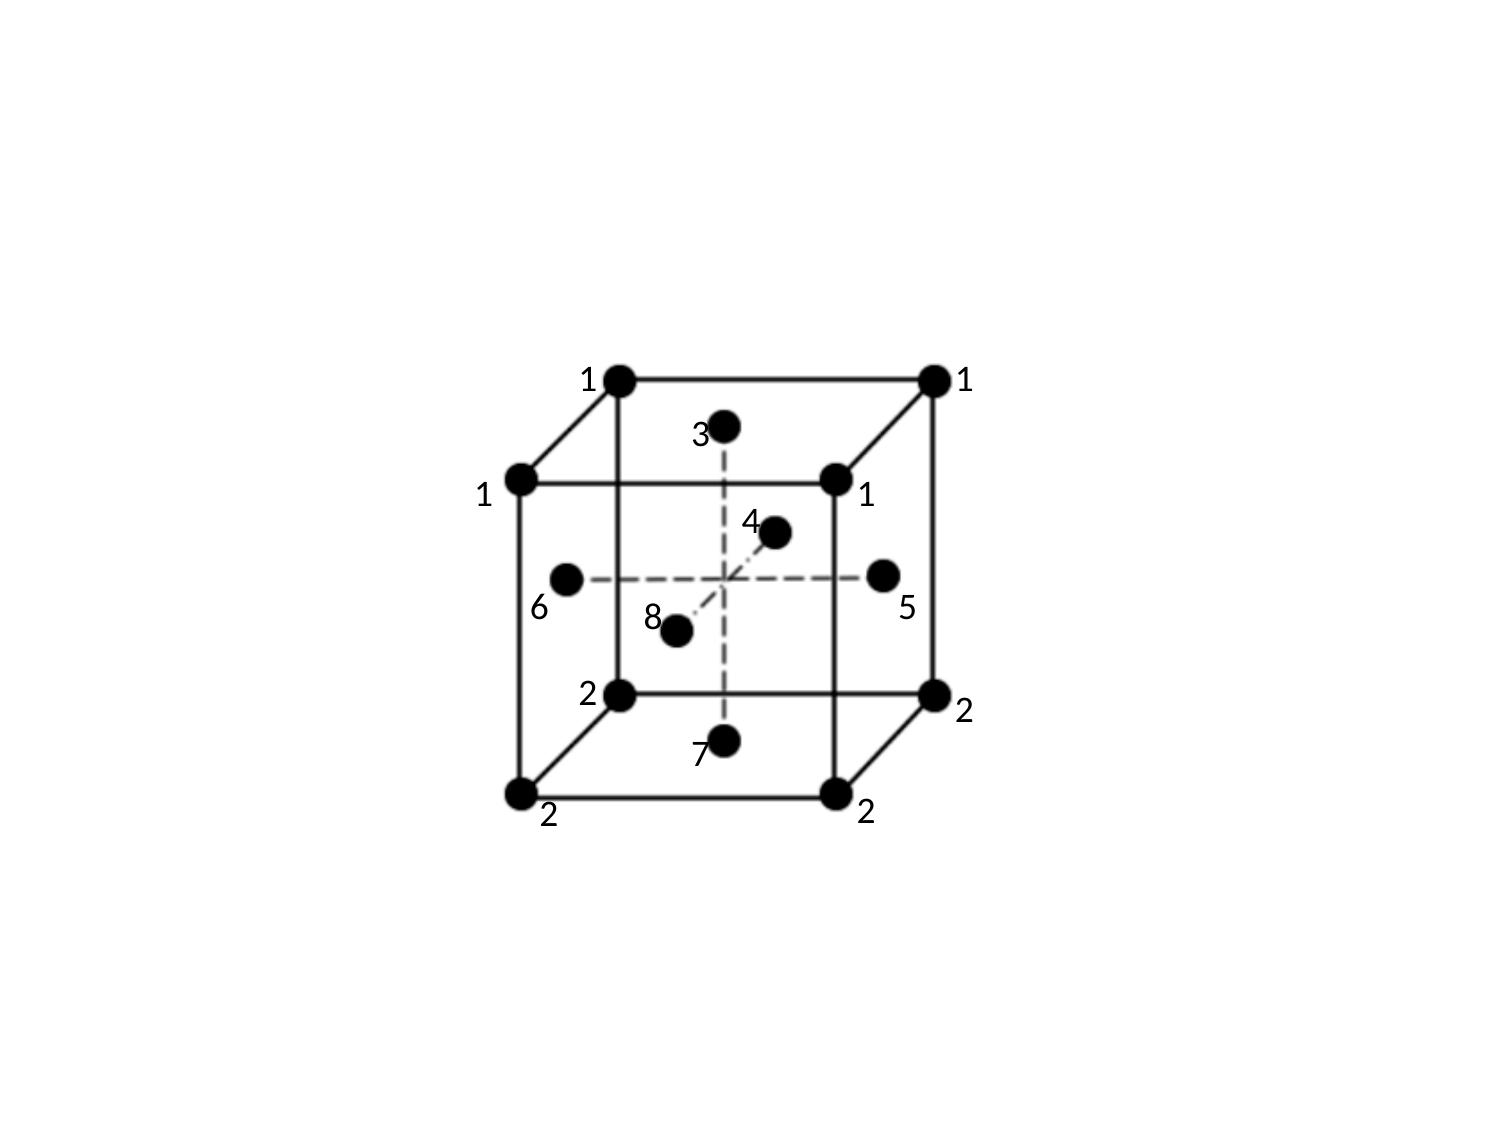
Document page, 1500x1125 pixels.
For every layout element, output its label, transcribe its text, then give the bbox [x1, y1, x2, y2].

picture [440, 345, 958, 840]
text_box 1 [960, 346, 1006, 406]
text_box 2 [963, 677, 1006, 738]
